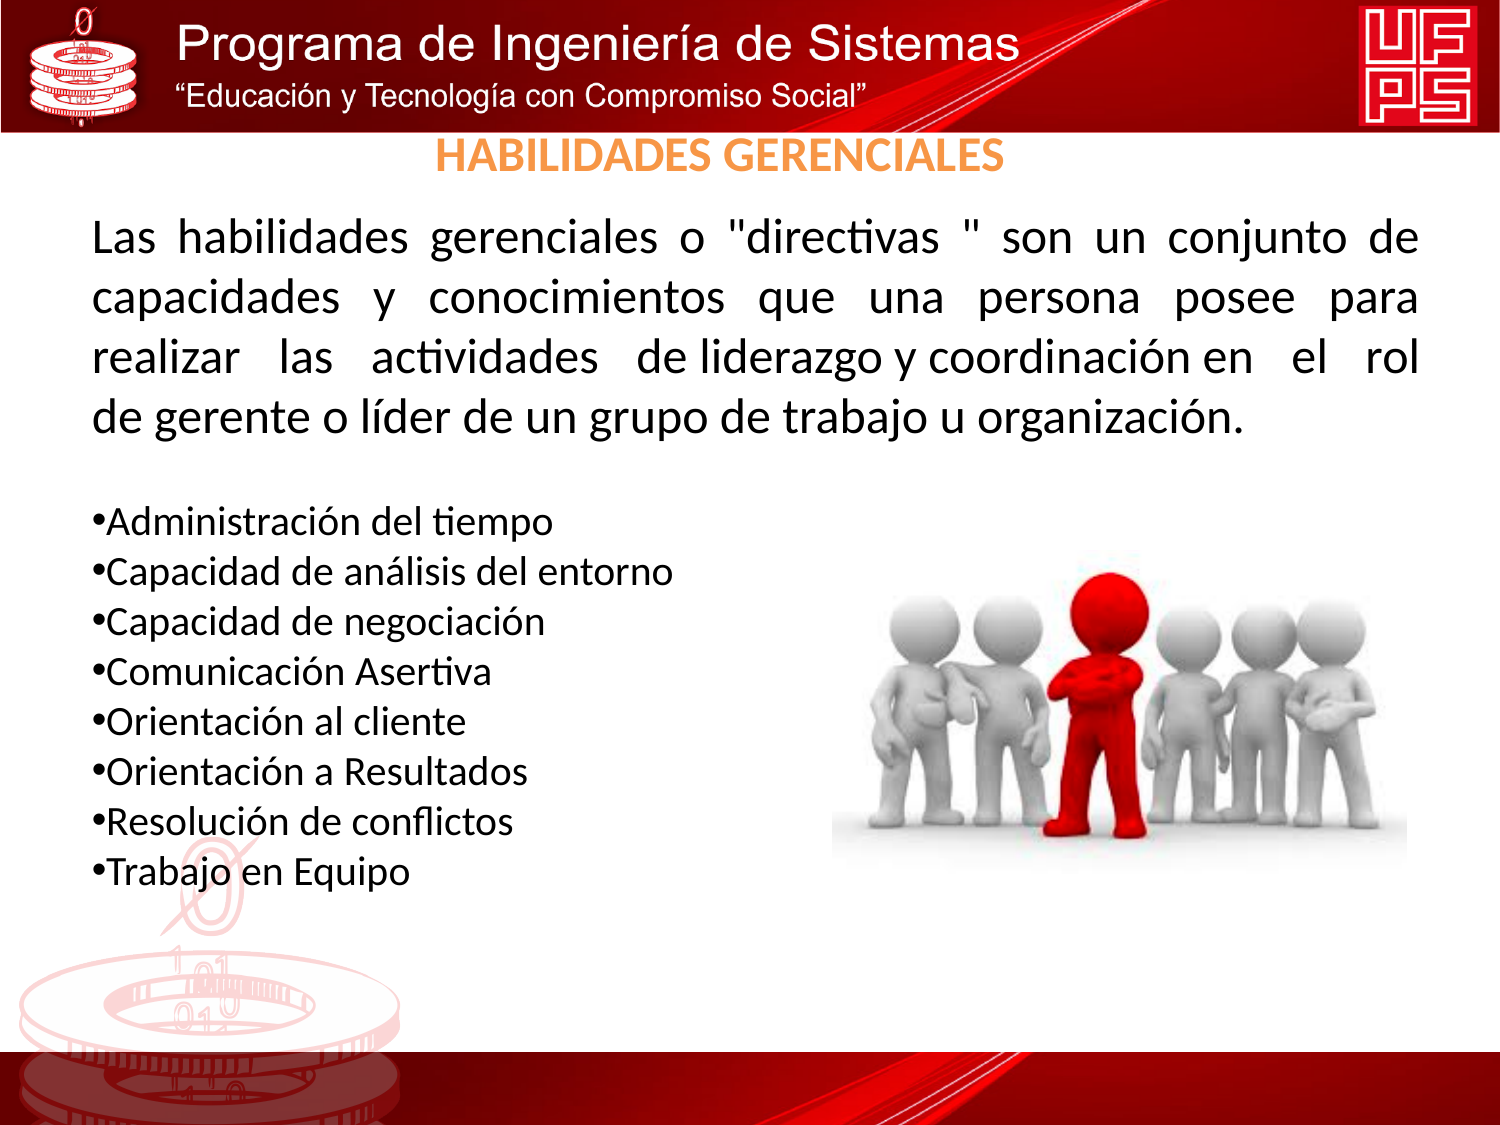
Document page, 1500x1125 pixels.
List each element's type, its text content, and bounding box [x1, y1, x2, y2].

text_box HABILIDADES GERENCIALES [88, 113, 1353, 196]
picture [0, 0, 1500, 133]
picture [832, 550, 1408, 874]
picture [0, 824, 1500, 1125]
text_box Las habilidades gerenciales o "directivas " son un conjunto de capacidades y conocimientos que una persona posee para realizar las actividades de liderazgo y coordinación en el rol de gerente o líder de un grupo de trabajo u organización. Administración del tiempo Capacidad de análisis del entorno Capacidad de negociación Comunicación Asertiva Orientación al cliente Orientación a Resultados Resolución de conflictos Trabajo en Equipo [76, 196, 1436, 902]
